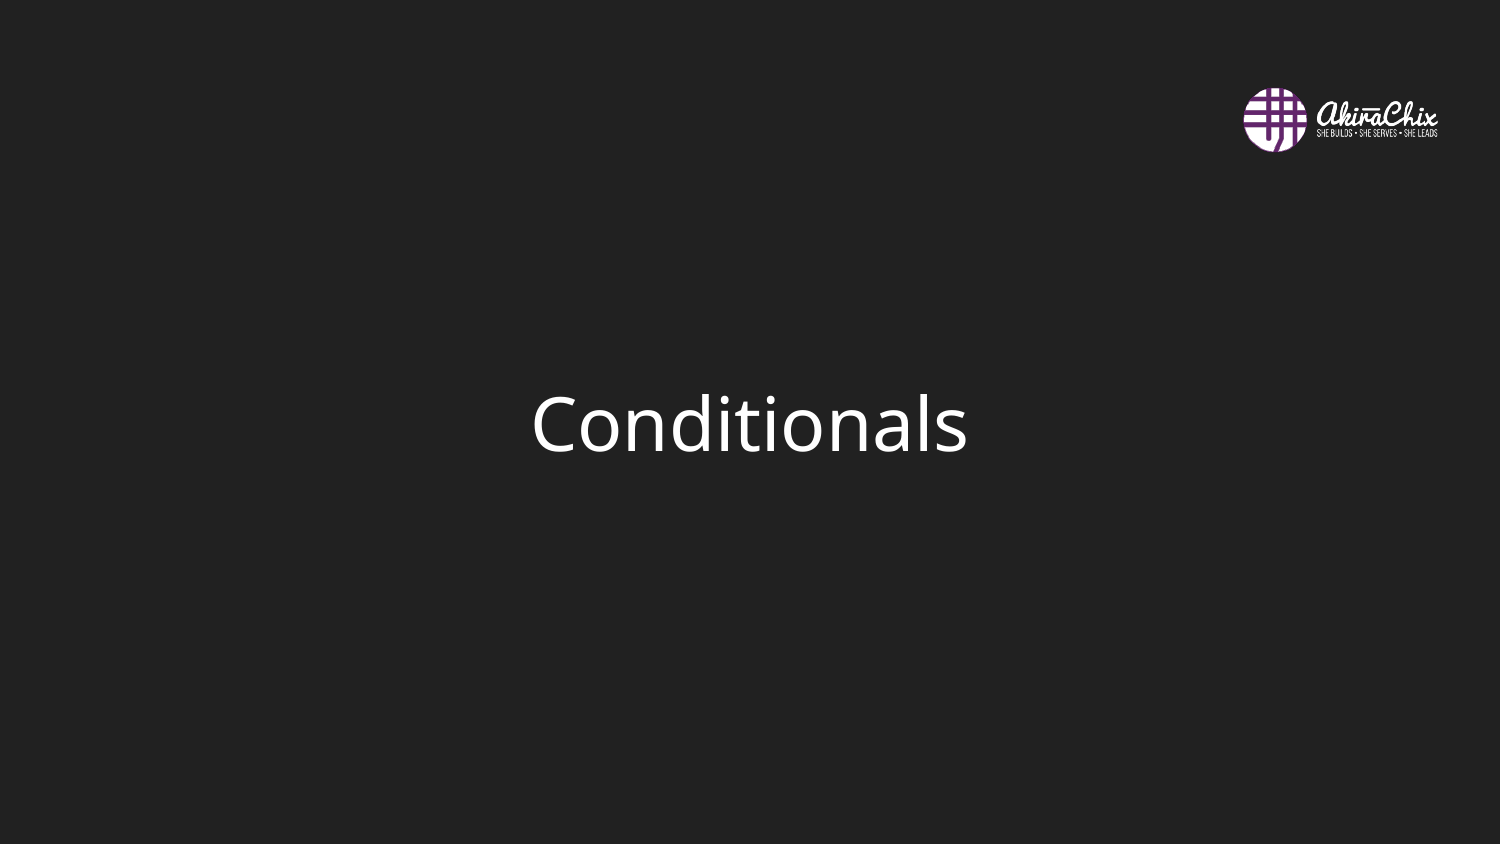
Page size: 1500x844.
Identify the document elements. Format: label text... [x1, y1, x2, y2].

title Conditionals [51, 352, 1449, 491]
picture [1237, 81, 1449, 159]
